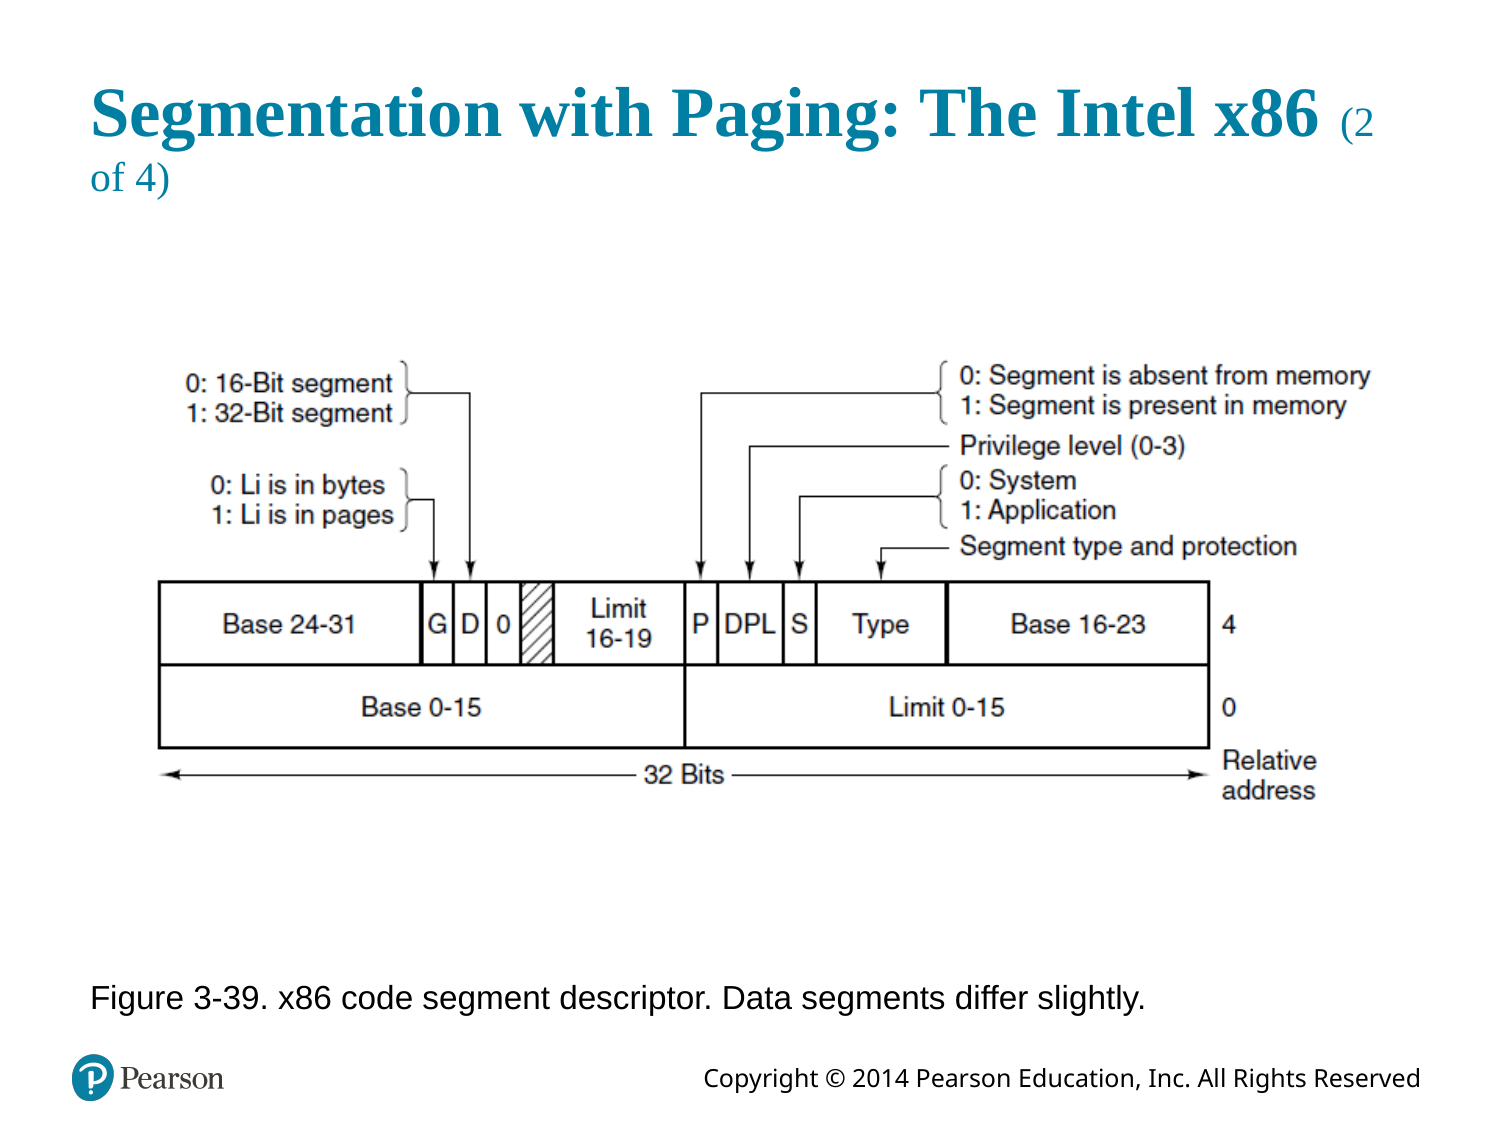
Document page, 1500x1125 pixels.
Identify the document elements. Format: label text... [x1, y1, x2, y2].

picture [72, 1054, 88, 1070]
title Segmentation with Paging: The Intel x86 (2 of 4) [75, 40, 1425, 216]
picture [80, 1063, 106, 1088]
list Figure 3-39. x86 code segment descriptor. Data segments differ slightly. [75, 957, 1425, 1031]
picture [72, 1087, 83, 1101]
picture [98, 1054, 224, 1101]
picture [119, 355, 1381, 817]
